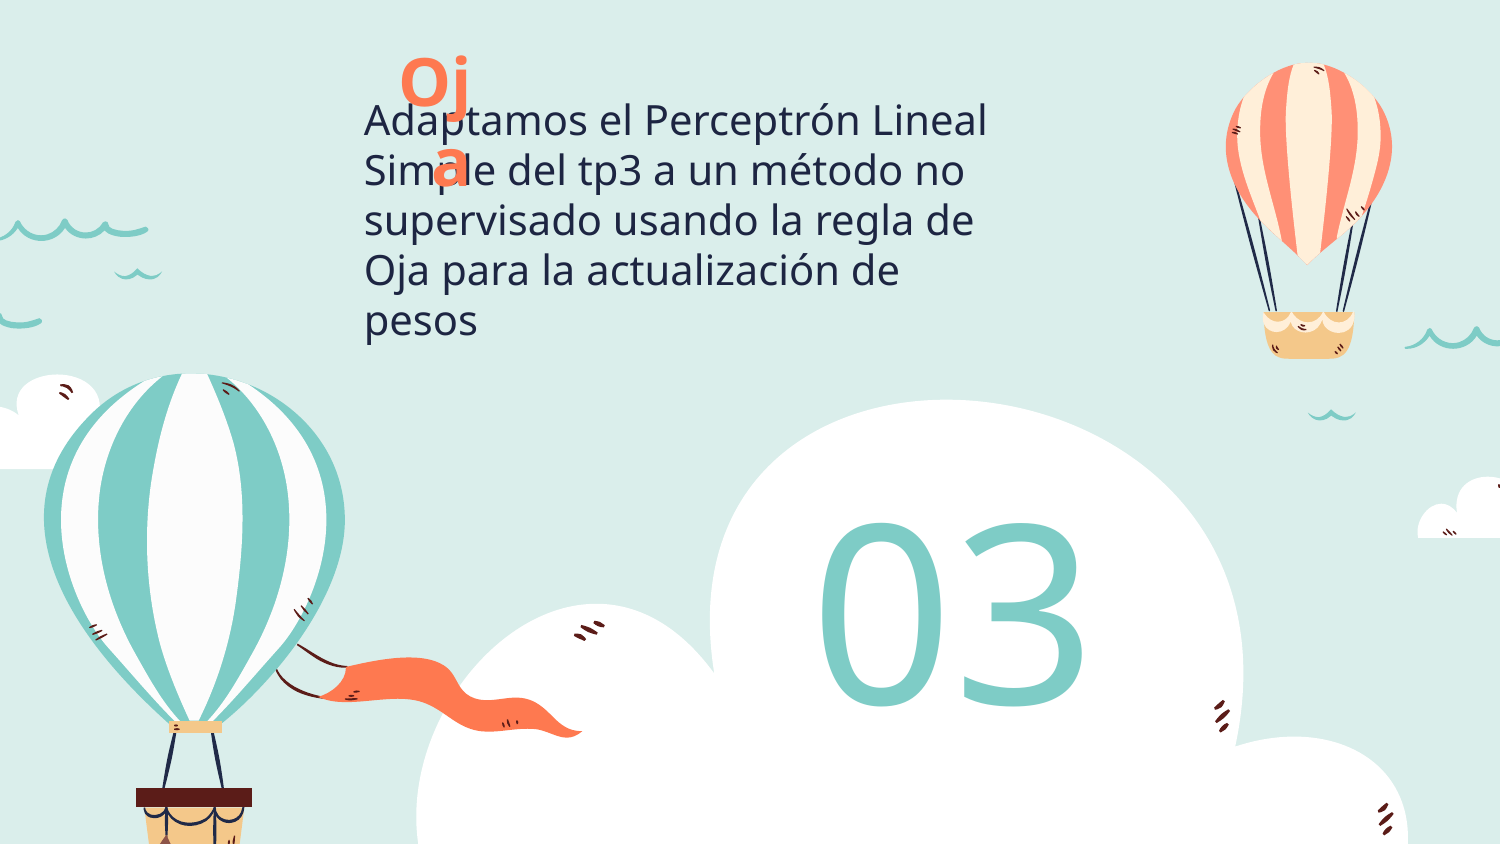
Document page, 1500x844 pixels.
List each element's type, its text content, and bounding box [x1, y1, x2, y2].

subtitle Adaptamos el Perceptrón Lineal Simple del tp3 a un método no supervisado usando la regla de Oja para la actualización de pesos [348, 69, 1035, 359]
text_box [0, 373, 583, 844]
text_box 03 [772, 439, 1135, 653]
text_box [1220, 62, 1394, 360]
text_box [1377, 802, 1394, 836]
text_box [581, 613, 598, 647]
title Oja [348, 24, 488, 120]
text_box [1213, 699, 1231, 733]
